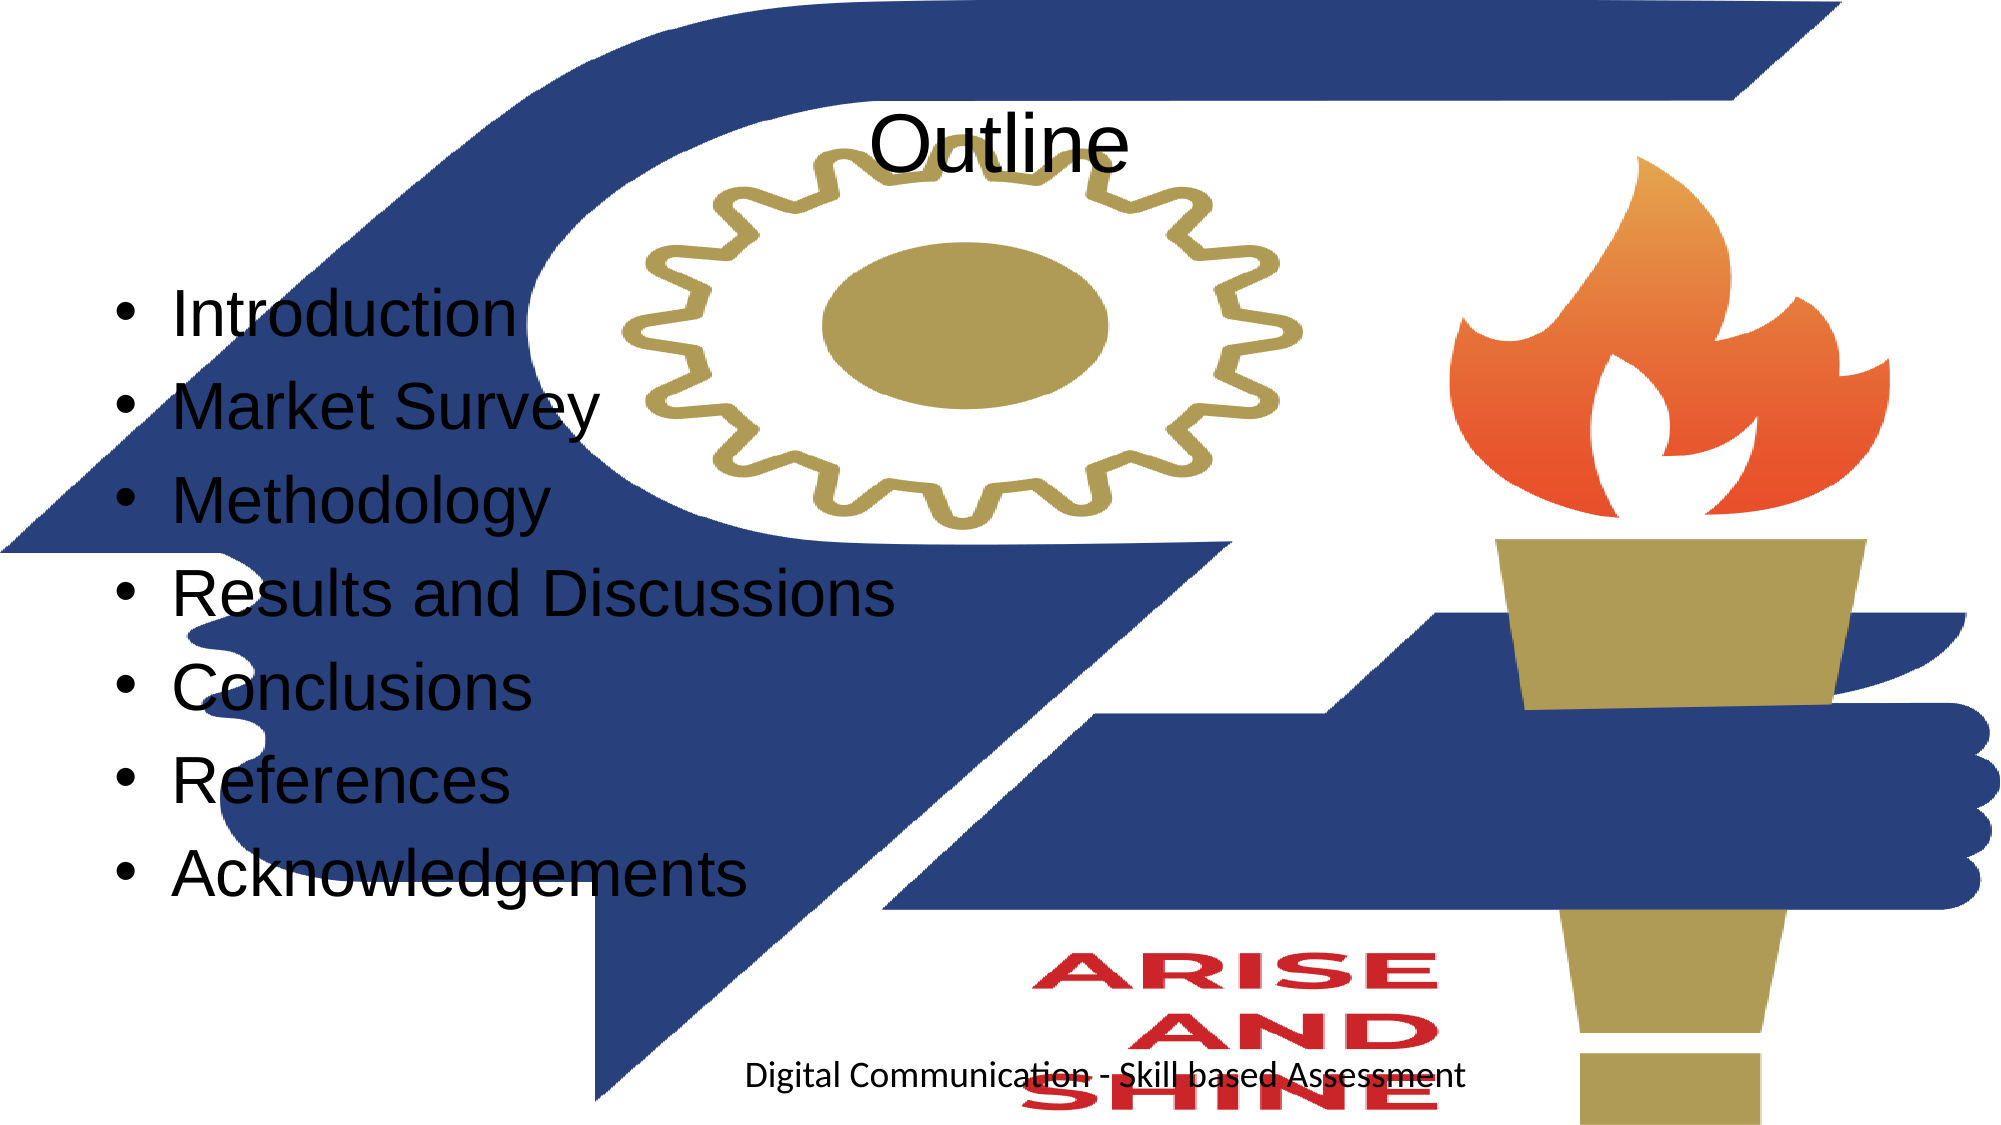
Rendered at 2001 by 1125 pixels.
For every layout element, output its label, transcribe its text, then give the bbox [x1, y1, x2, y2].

title Outline [99, 45, 1900, 233]
picture [0, 0, 2000, 1125]
footer Digital Communication - Skill based Assessment [683, 1042, 1538, 1125]
list Introduction Market Survey Methodology Results and Discussions Conclusions References Acknowledgements [99, 262, 1900, 1005]
